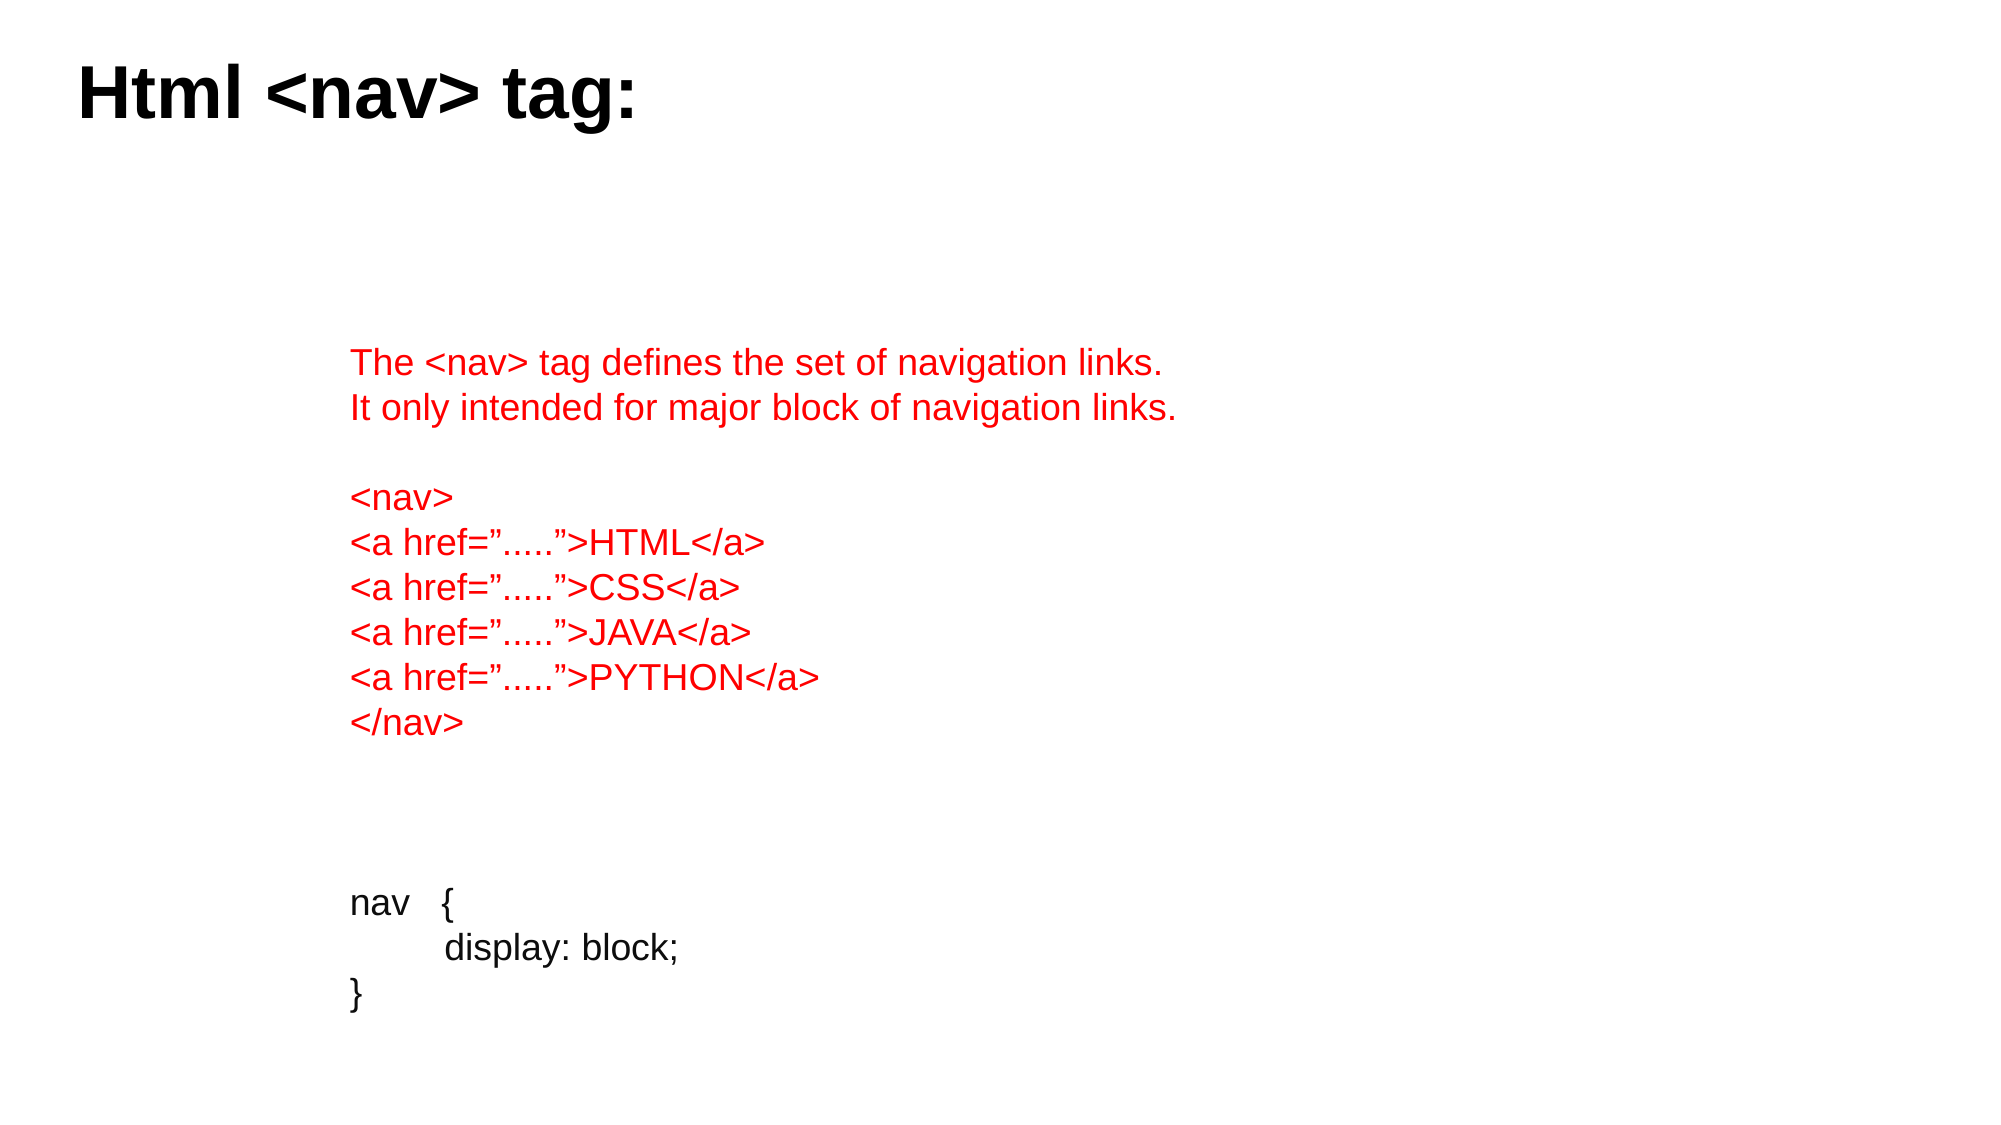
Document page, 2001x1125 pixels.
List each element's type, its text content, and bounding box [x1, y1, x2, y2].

text_box Html <nav> tag: [62, 35, 730, 141]
text_box The <nav> tag defines the set of navigation links. It only intended for major block of navigation links. <nav> <a href=”.....”>HTML</a> <a href=”.....”>CSS</a> <a href=”.....”>JAVA</a> <a href=”.....”>PYTHON</a> </nav> nav { display: block; } [335, 330, 1632, 1021]
